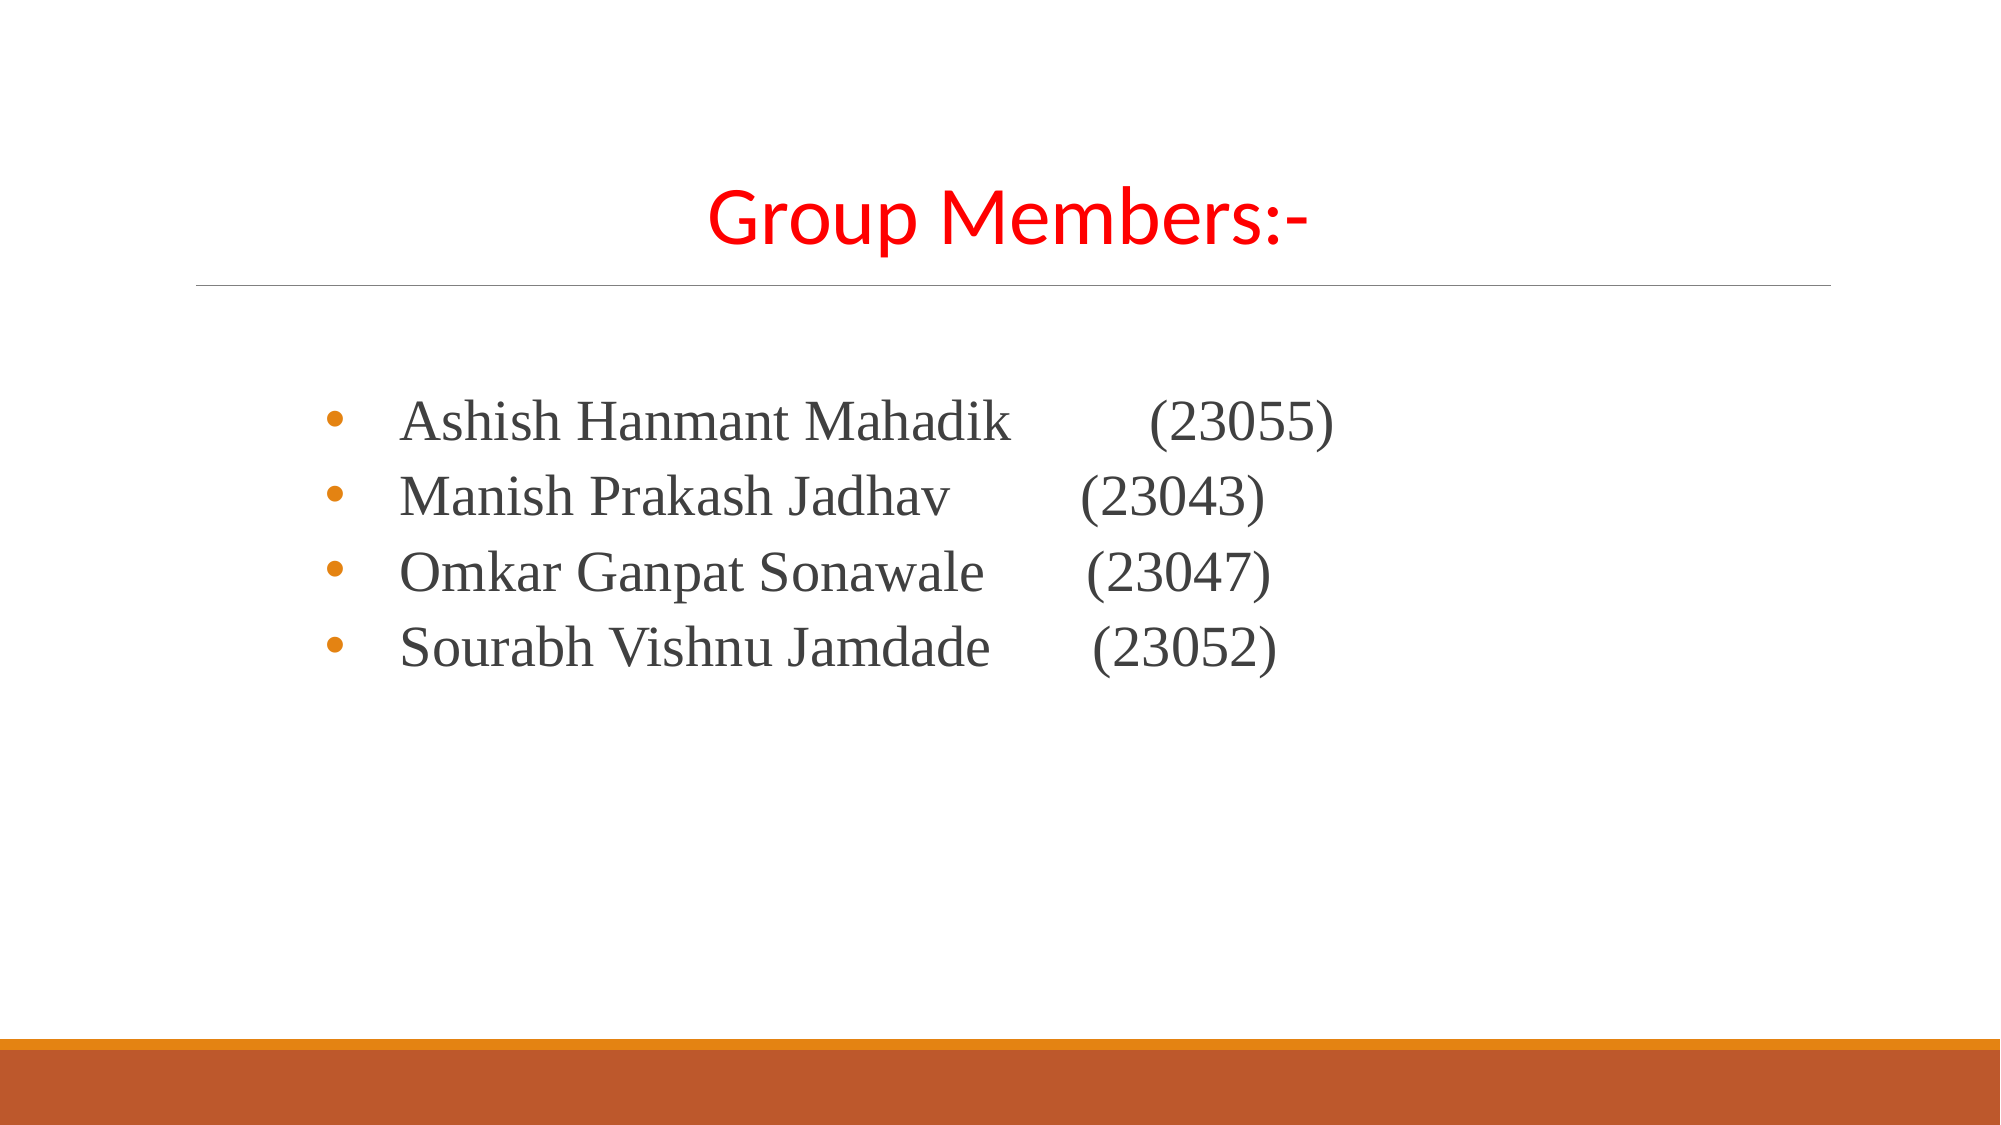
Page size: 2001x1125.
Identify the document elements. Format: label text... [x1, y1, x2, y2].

list Group Members:- Ashish Hanmant Mahadik (23055) Manish Prakash Jadhav (23043) Omkar Ganpat Sonawale (23047) Sourabh Vishnu Jamdade (23052) [174, 165, 1825, 826]
